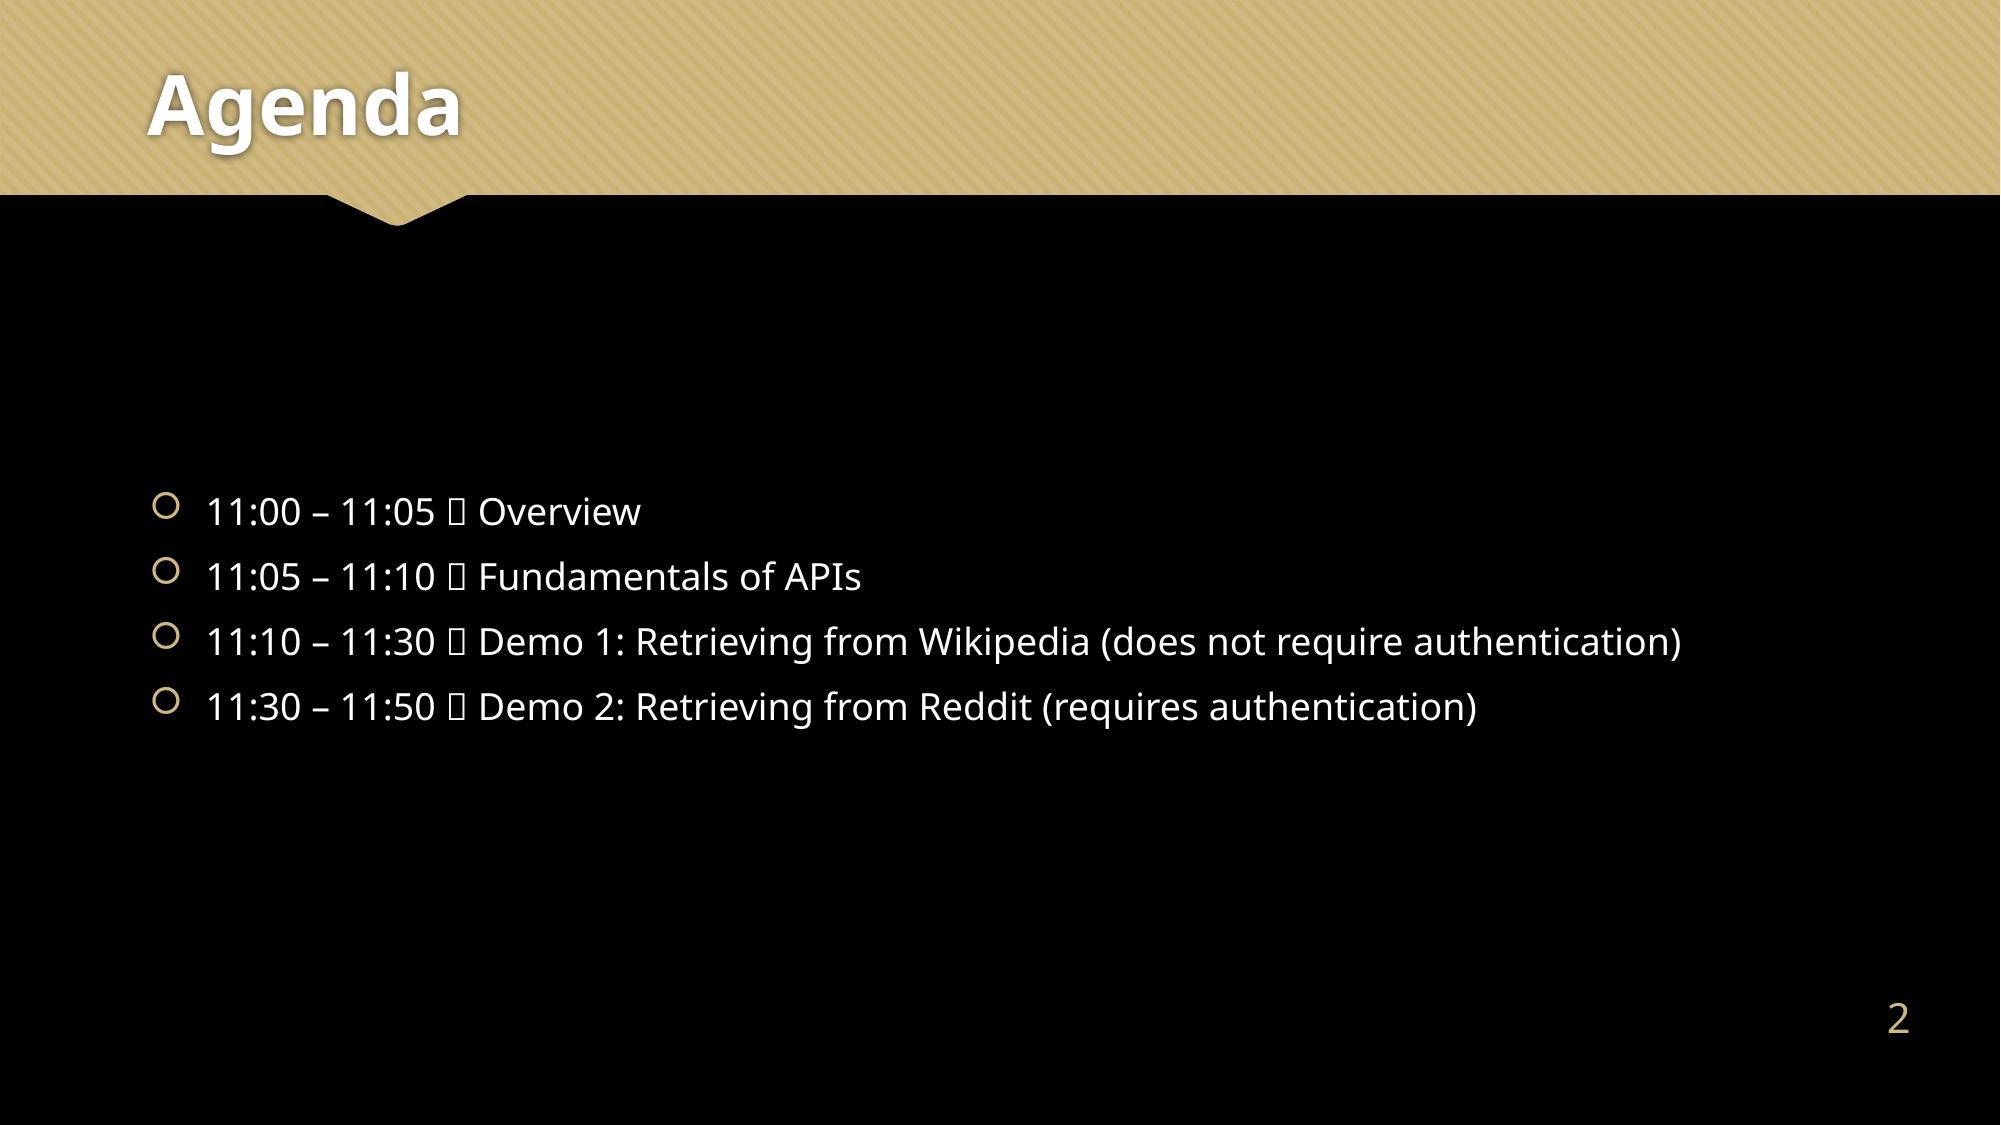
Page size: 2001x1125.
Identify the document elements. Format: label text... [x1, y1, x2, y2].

title Agenda [132, 0, 1868, 160]
slide_number 1 [1751, 970, 1926, 1051]
list 11:00 – 11:05  Overview 11:05 – 11:10  Fundamentals of APIs 11:10 – 11:30  Demo 1: Retrieving from Wikipedia (does not require authentication) 11:30 – 11:50  Demo 2: Retrieving from Reddit (requires authentication) [134, 233, 1866, 983]
